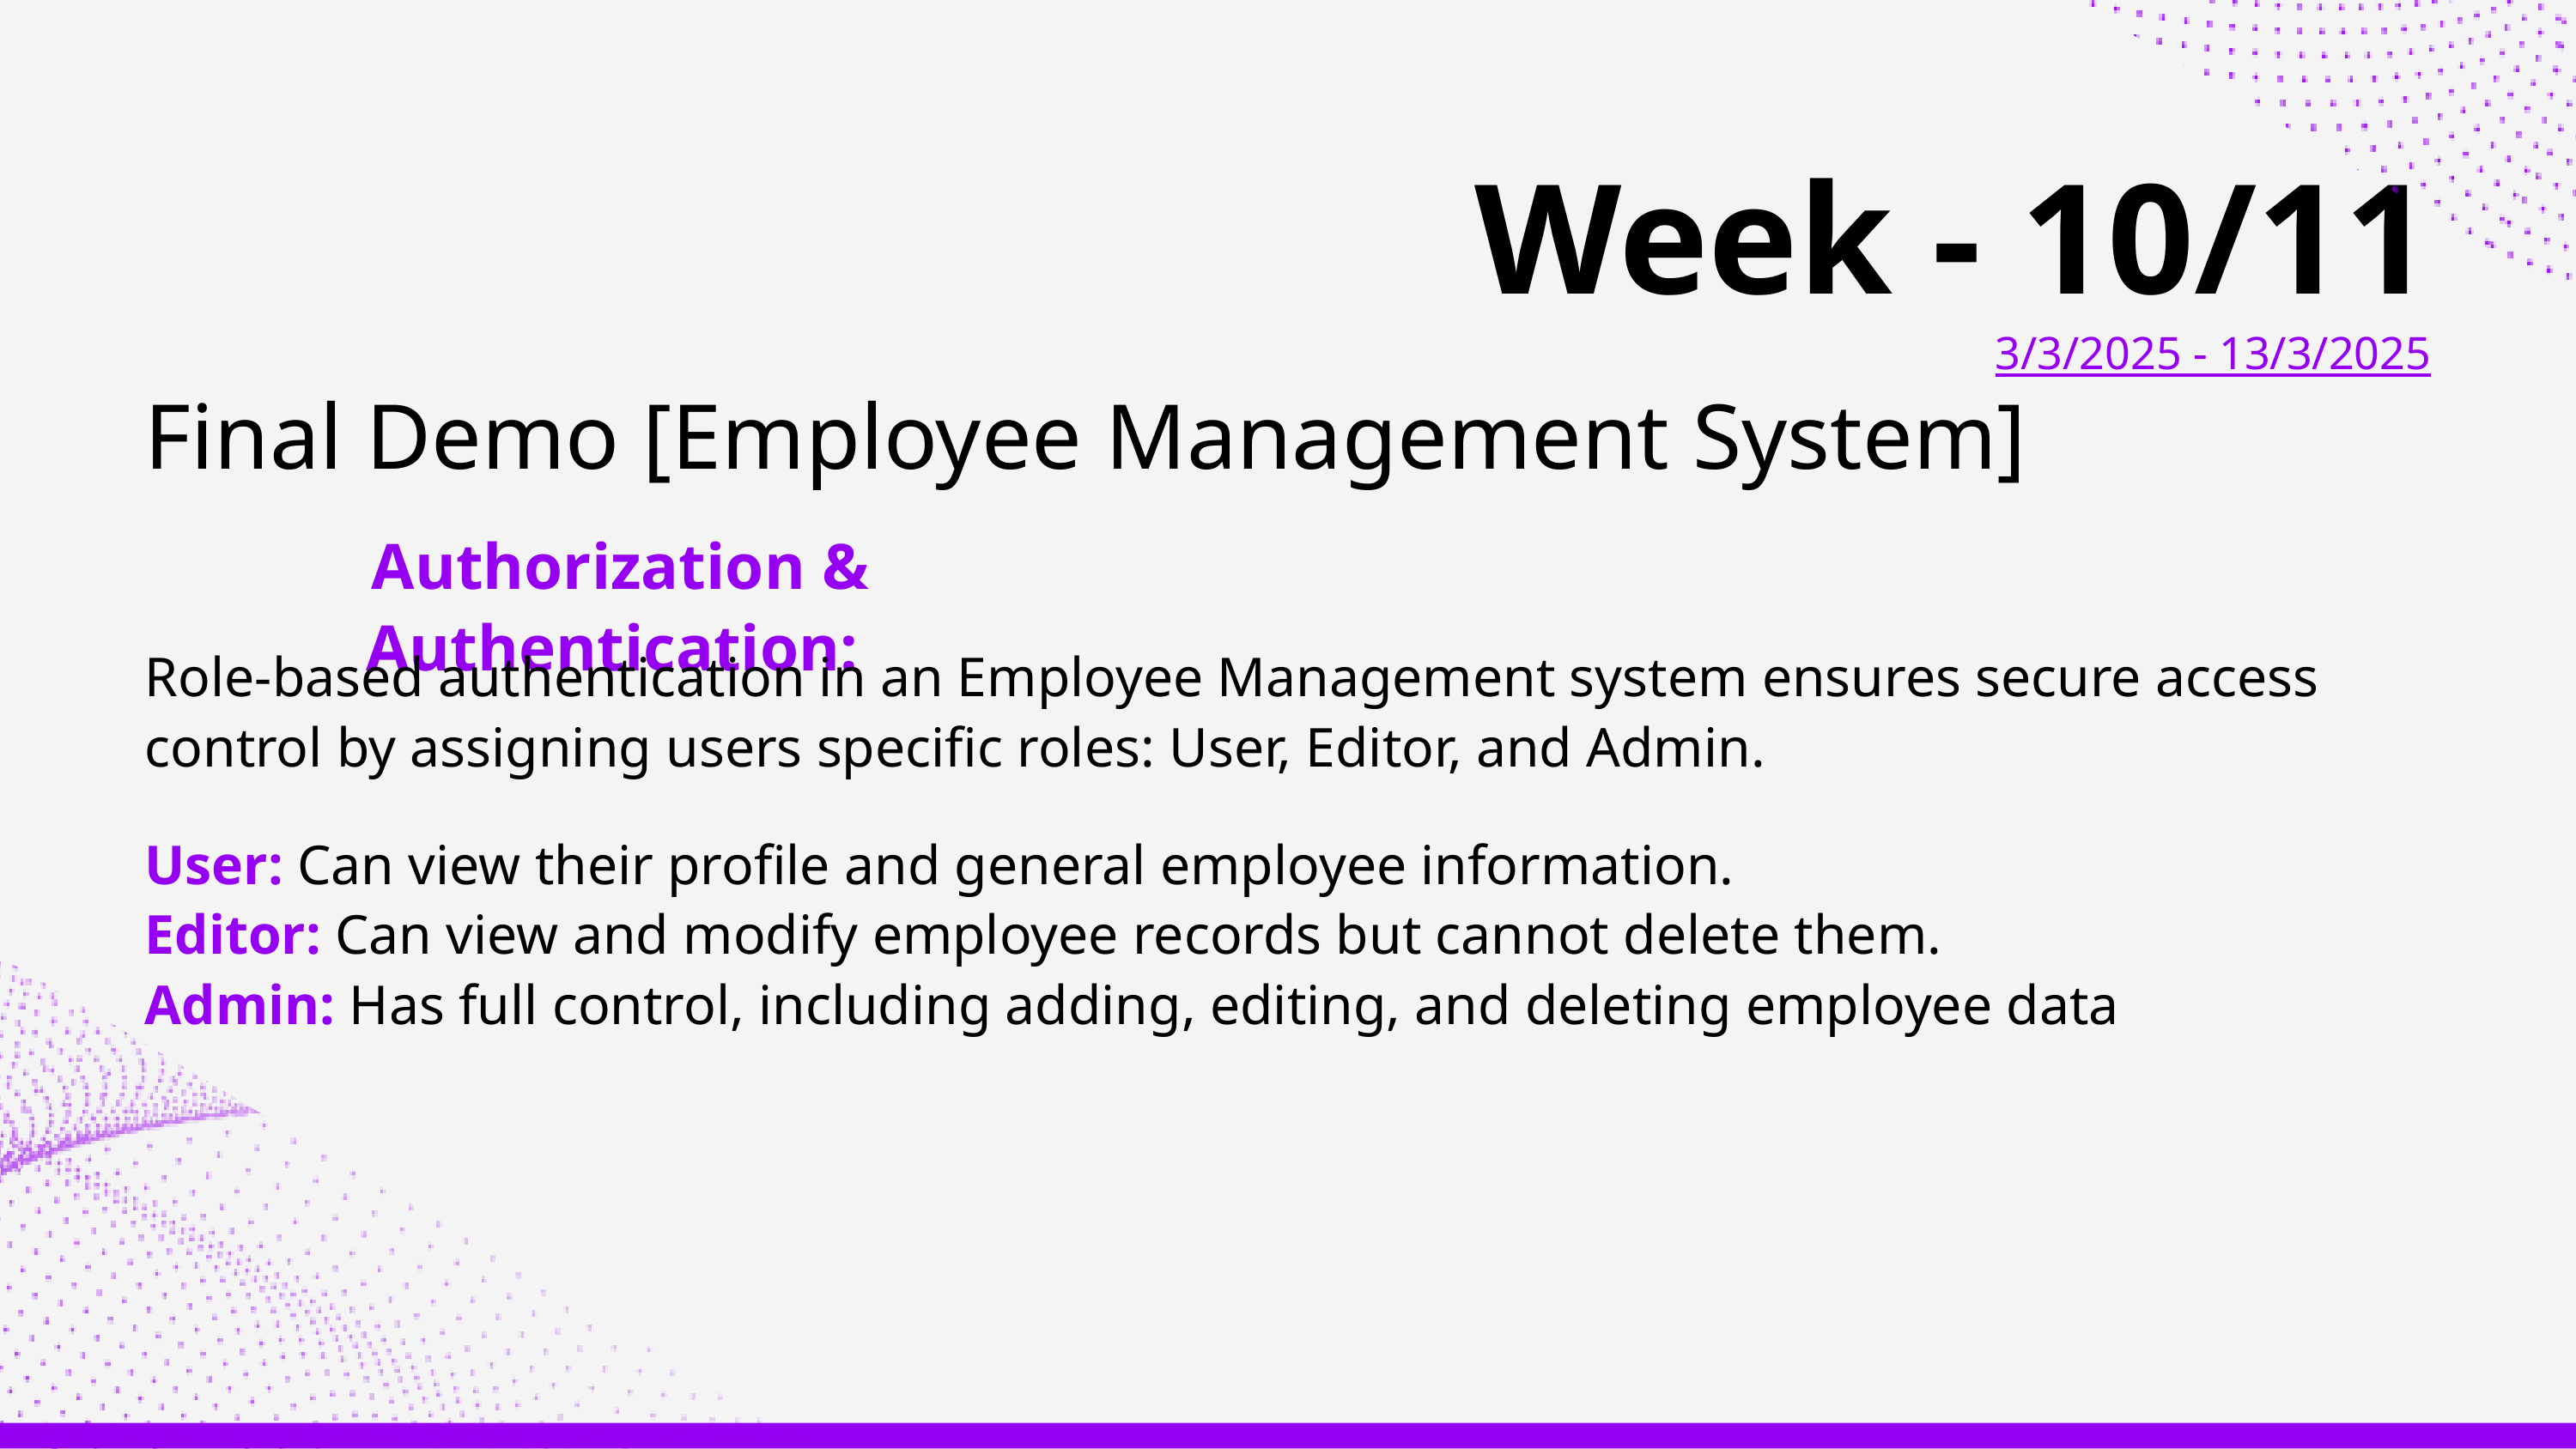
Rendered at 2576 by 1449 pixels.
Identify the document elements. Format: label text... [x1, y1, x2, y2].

text_box Authorization & Authentication: [144, 520, 1097, 638]
text_box 3/3/2025 - 13/3/2025 [1663, 320, 2432, 379]
text_box [2075, 0, 2576, 302]
text_box [0, 956, 819, 1449]
text_box Week - 10/11 [1165, 142, 2432, 324]
text_box [776, 1422, 2576, 1449]
text_box Role-based authentication in an Employee Management system ensures secure access control by assigning users specific roles: User, Editor, and Admin. [144, 638, 2390, 778]
text_box User: Can view their profile and general employee information. Editor: Can view and modify employee records but cannot delete them. Admin: Has full control, including adding, editing, and deleting employee data [144, 825, 2390, 1105]
text_box Final Demo [Employee Management System] [144, 371, 2188, 488]
